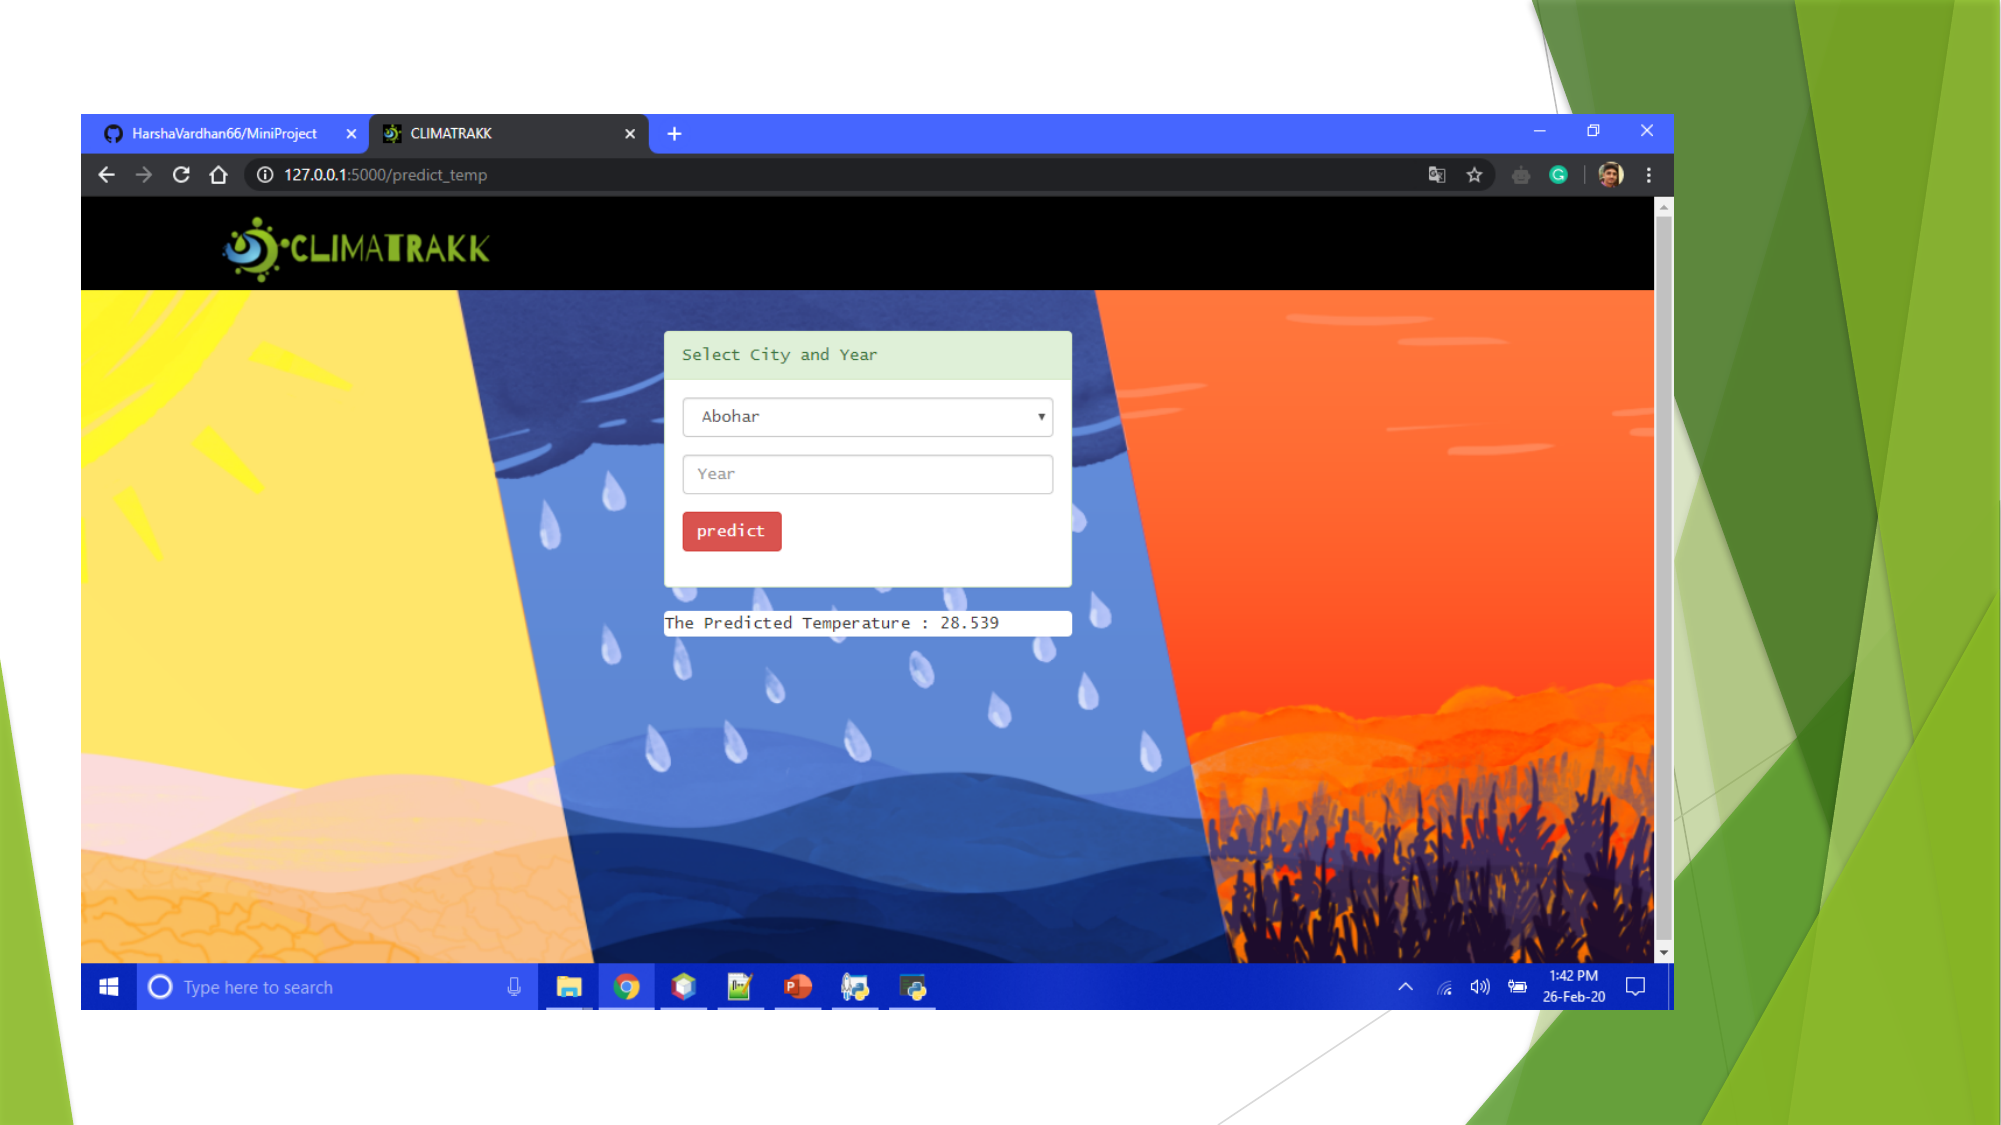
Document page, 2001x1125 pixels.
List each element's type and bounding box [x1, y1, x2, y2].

picture [80, 114, 1674, 1011]
